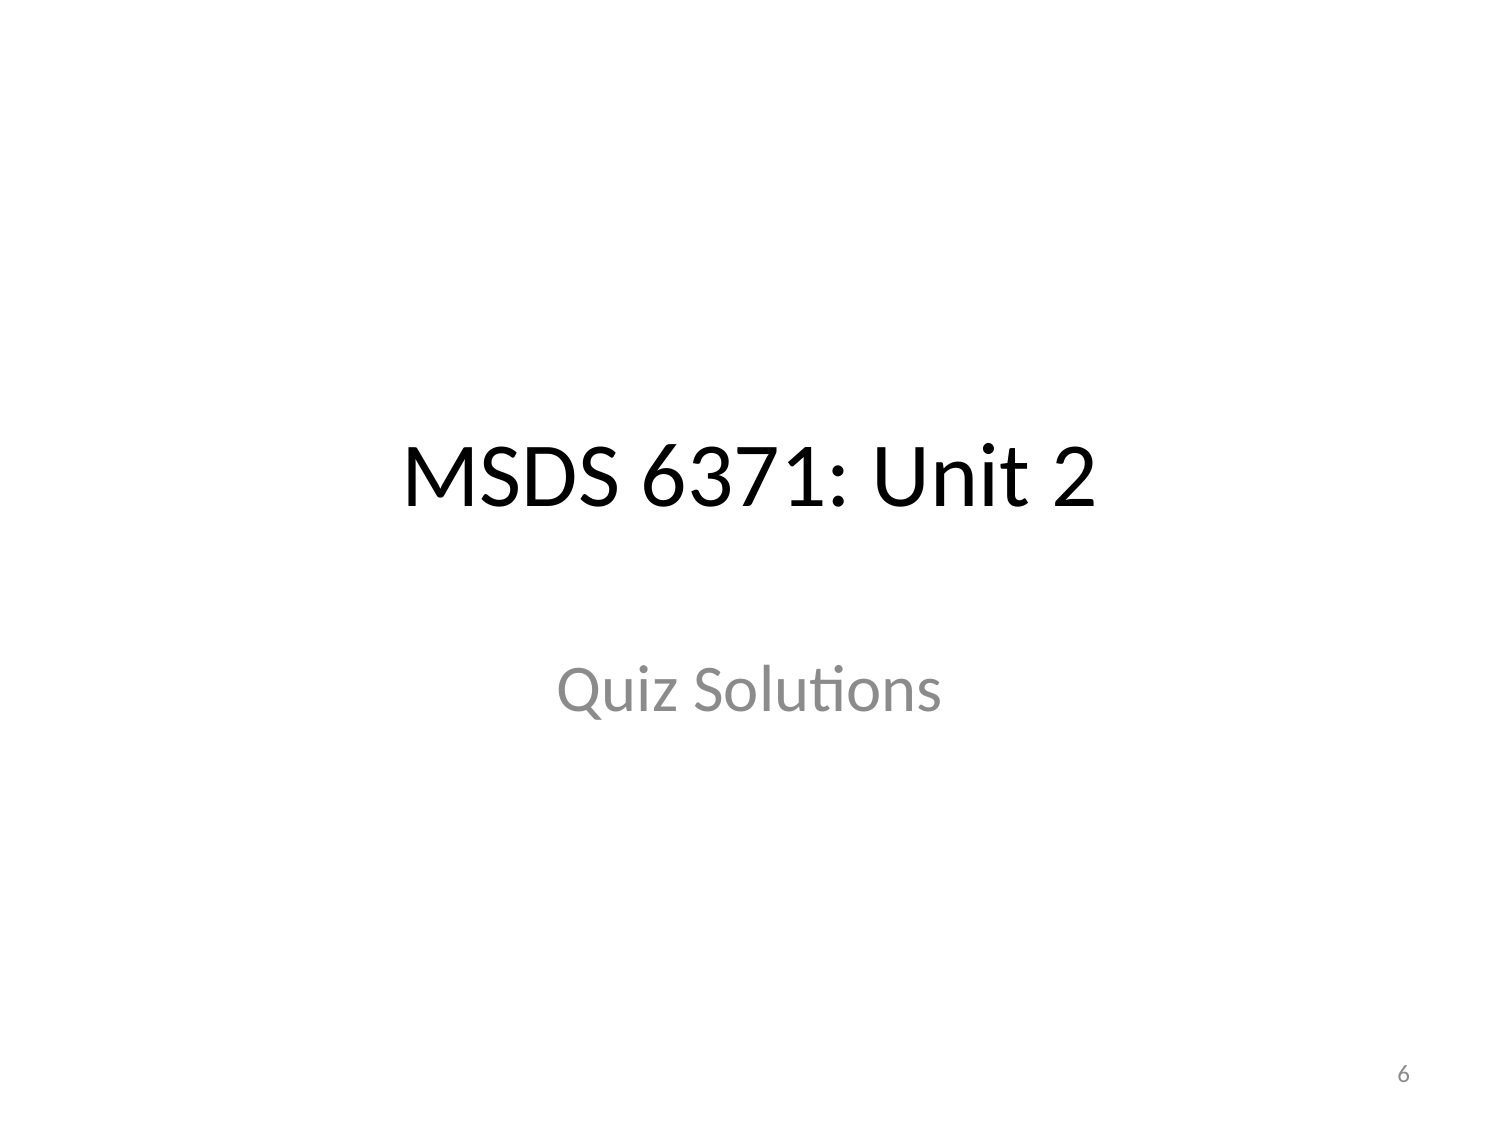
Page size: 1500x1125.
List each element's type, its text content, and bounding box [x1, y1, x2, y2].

subtitle Quiz Solutions [225, 637, 1275, 925]
slide_number 6 [1074, 1042, 1425, 1103]
title MSDS 6371: Unit 2 [112, 349, 1388, 591]
